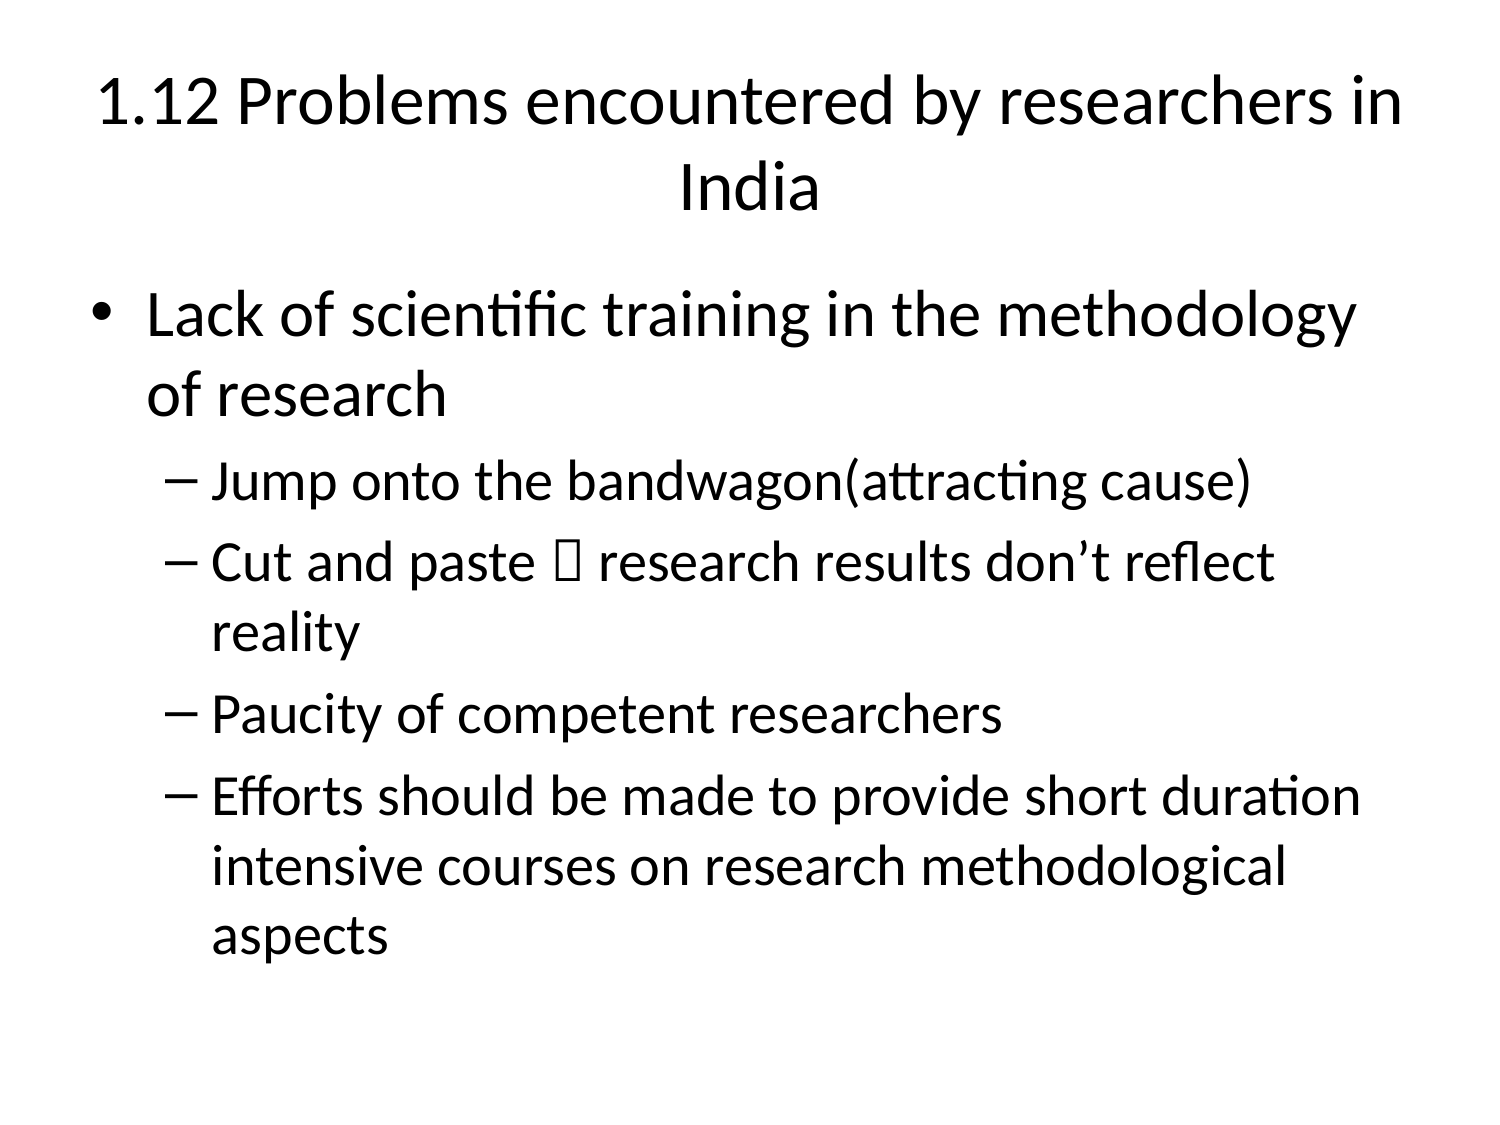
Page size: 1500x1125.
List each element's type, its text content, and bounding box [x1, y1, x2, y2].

title 1.12 Problems encountered by researchers in India [75, 45, 1425, 233]
list Lack of scientific training in the methodology of research Jump onto the bandwagon(attracting cause) Cut and paste  research results don’t reflect reality Paucity of competent researchers Efforts should be made to provide short duration intensive courses on research methodological aspects [75, 262, 1425, 1005]
